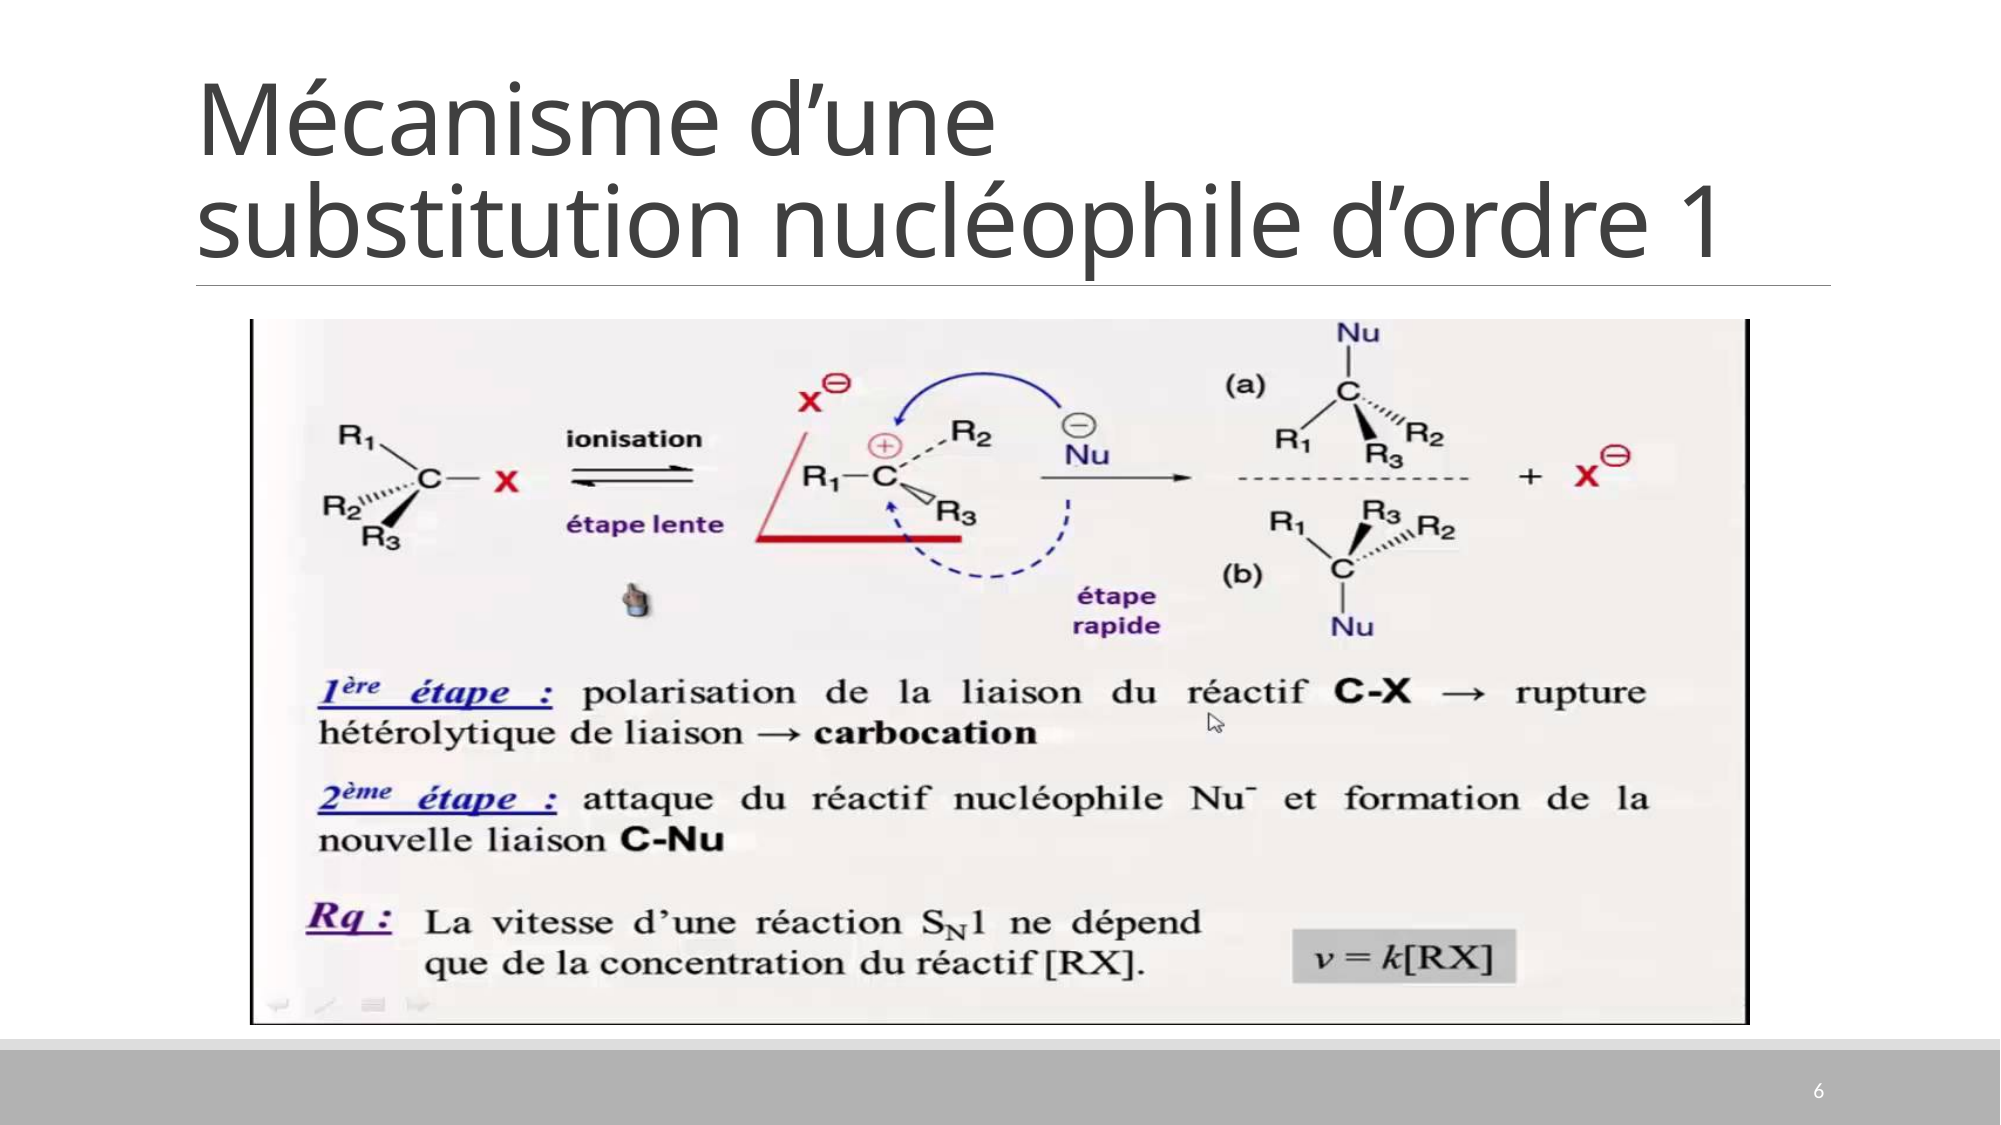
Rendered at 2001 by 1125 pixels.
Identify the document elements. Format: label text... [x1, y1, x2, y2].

slide_number 6 [1624, 1059, 1840, 1120]
title Mécanisme d’une substitution nucléophile d’ordre 1 [180, 47, 1830, 285]
picture [249, 319, 1751, 1026]
